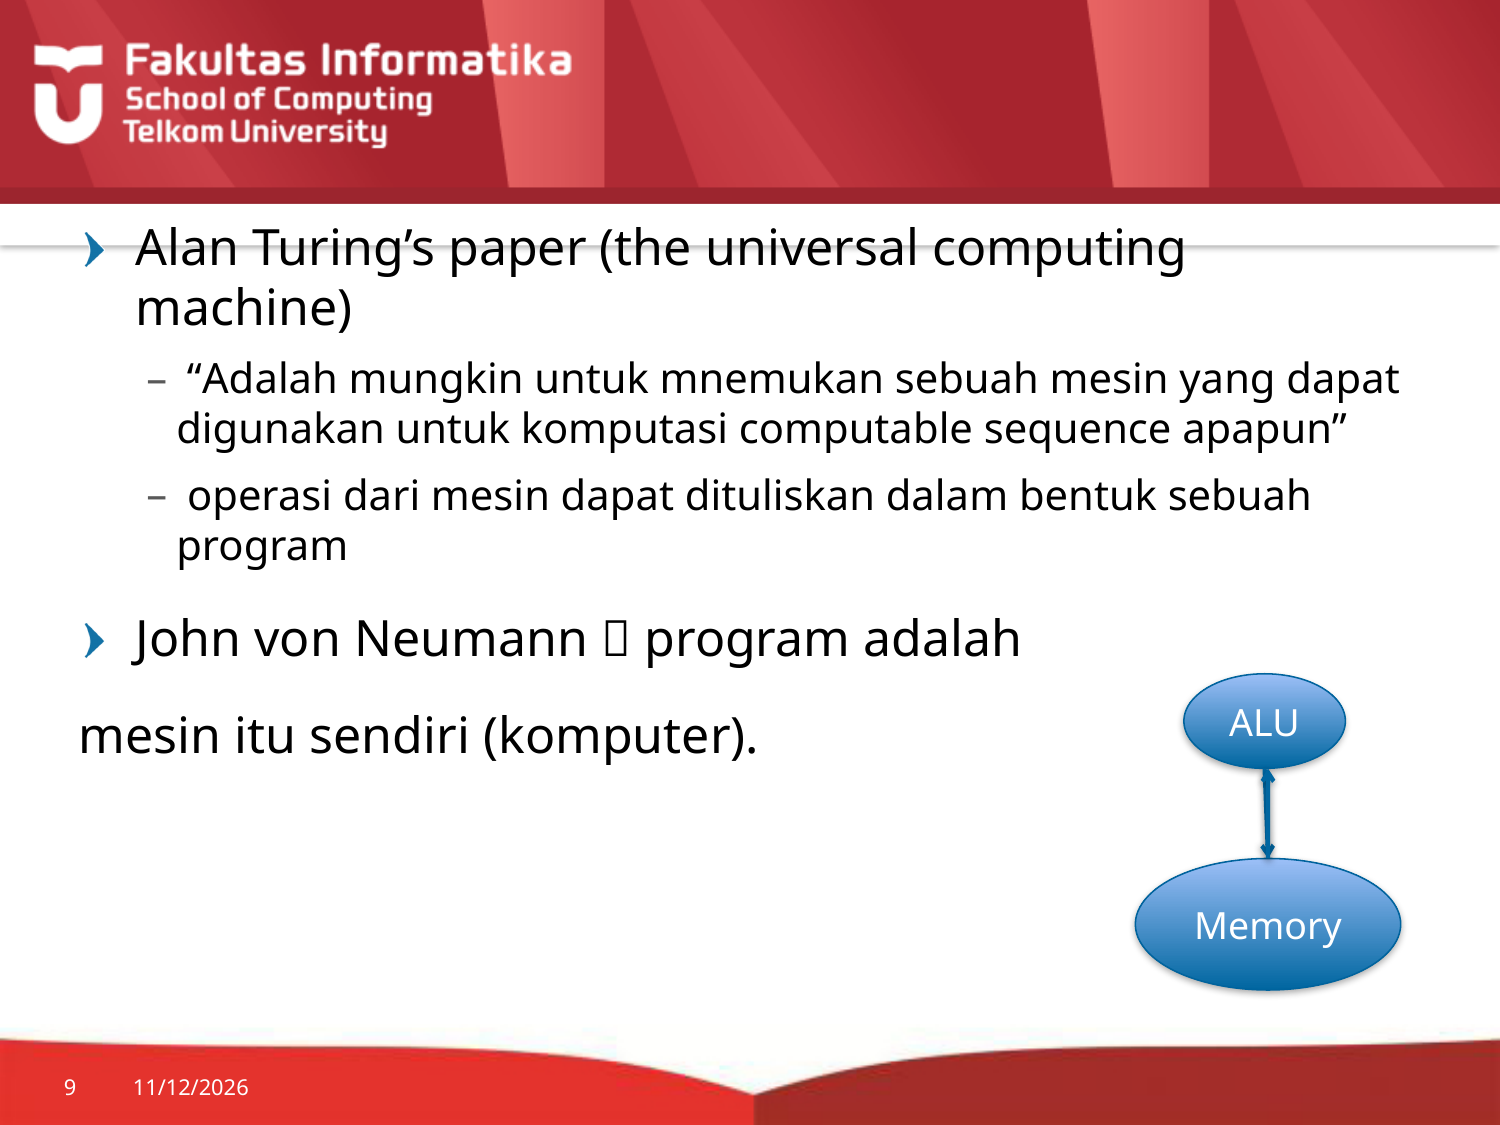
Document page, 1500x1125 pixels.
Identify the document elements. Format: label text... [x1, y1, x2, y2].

picture [0, 0, 1500, 203]
slide_number 9 [63, 1058, 123, 1119]
picture [78, 221, 108, 269]
text_box Memory [1134, 857, 1402, 991]
picture [0, 1024, 1500, 1125]
picture [78, 612, 108, 660]
text_box ALU [1183, 672, 1347, 770]
list Alan Turing’s paper (the universal computing machine) “Adalah mungkin untuk mnemukan sebuah mesin yang dapat digunakan untuk komputasi computable sequence apapun” operasi dari mesin dapat dituliskan dalam bentuk sebuah program John von Neumann  program adalah mesin itu sendiri (komputer). [63, 207, 1426, 990]
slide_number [132, 1058, 403, 1119]
